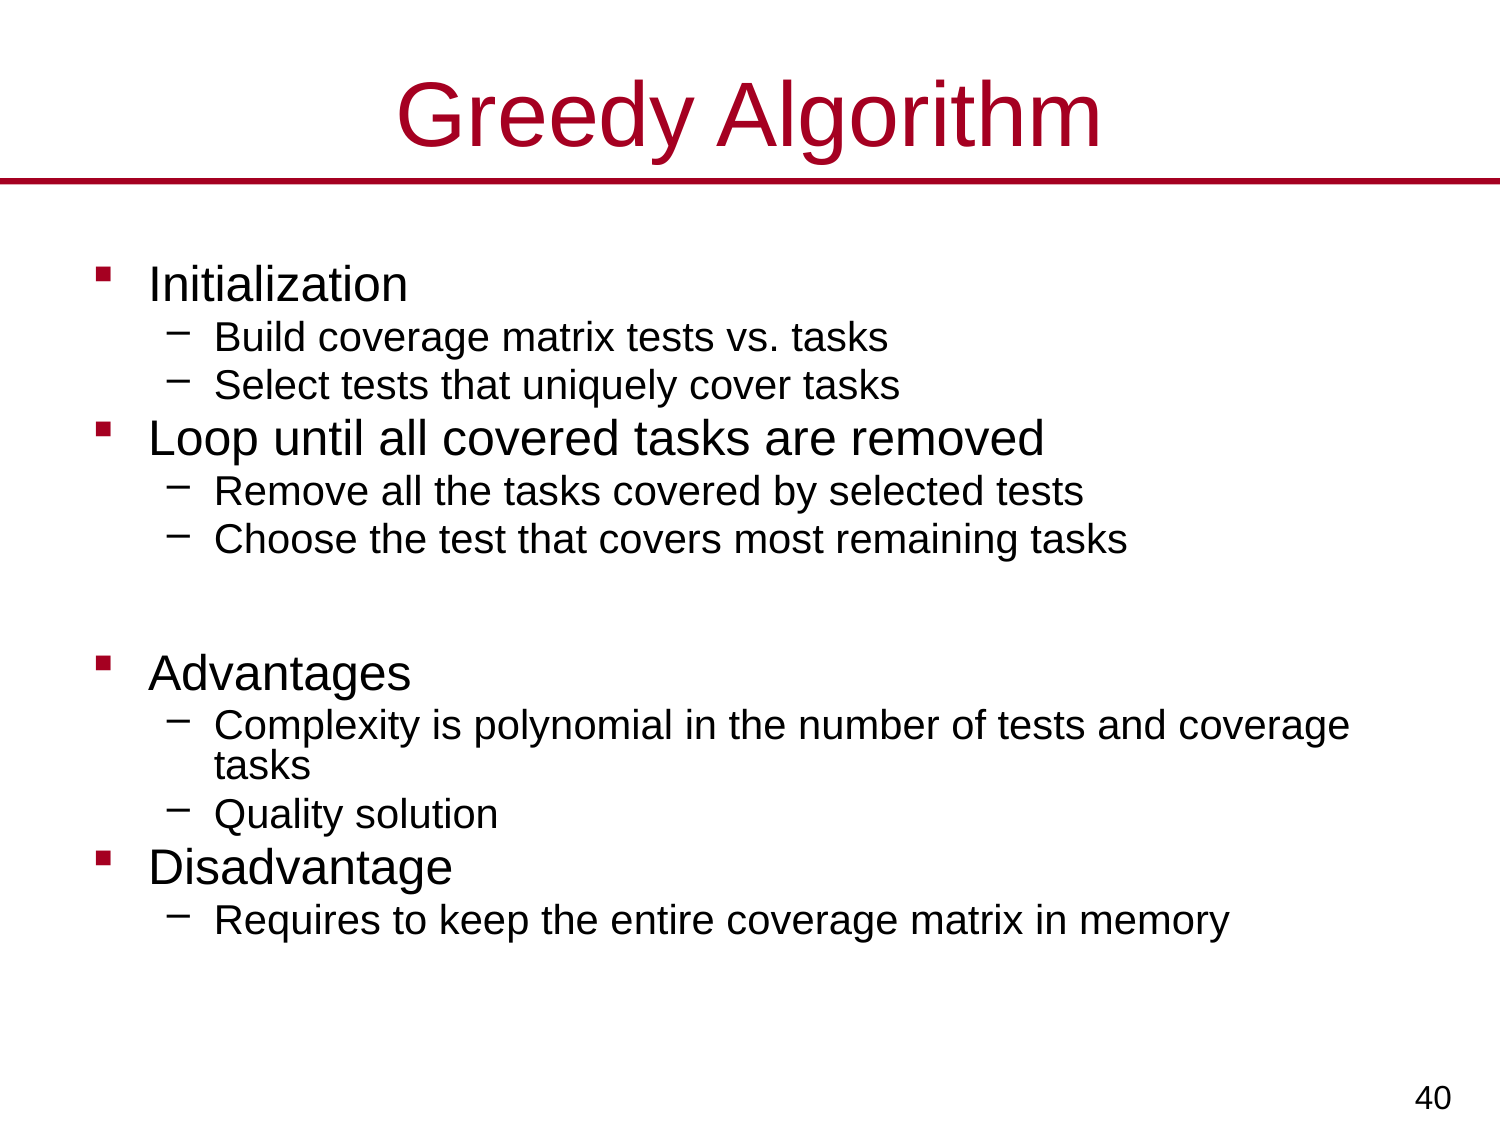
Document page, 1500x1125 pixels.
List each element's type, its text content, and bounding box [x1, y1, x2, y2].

title Greedy Algorithm [0, 44, 1500, 175]
list Initialization Build coverage matrix tests vs. tasks Select tests that uniquely cover tasks Loop until all covered tasks are removed Remove all the tasks covered by selected tests Choose the test that covers most remaining tasks Advantages Complexity is polynomial in the number of tests and coverage tasks Quality solution Disadvantage Requires to keep the entire coverage matrix in memory [76, 255, 1428, 1026]
